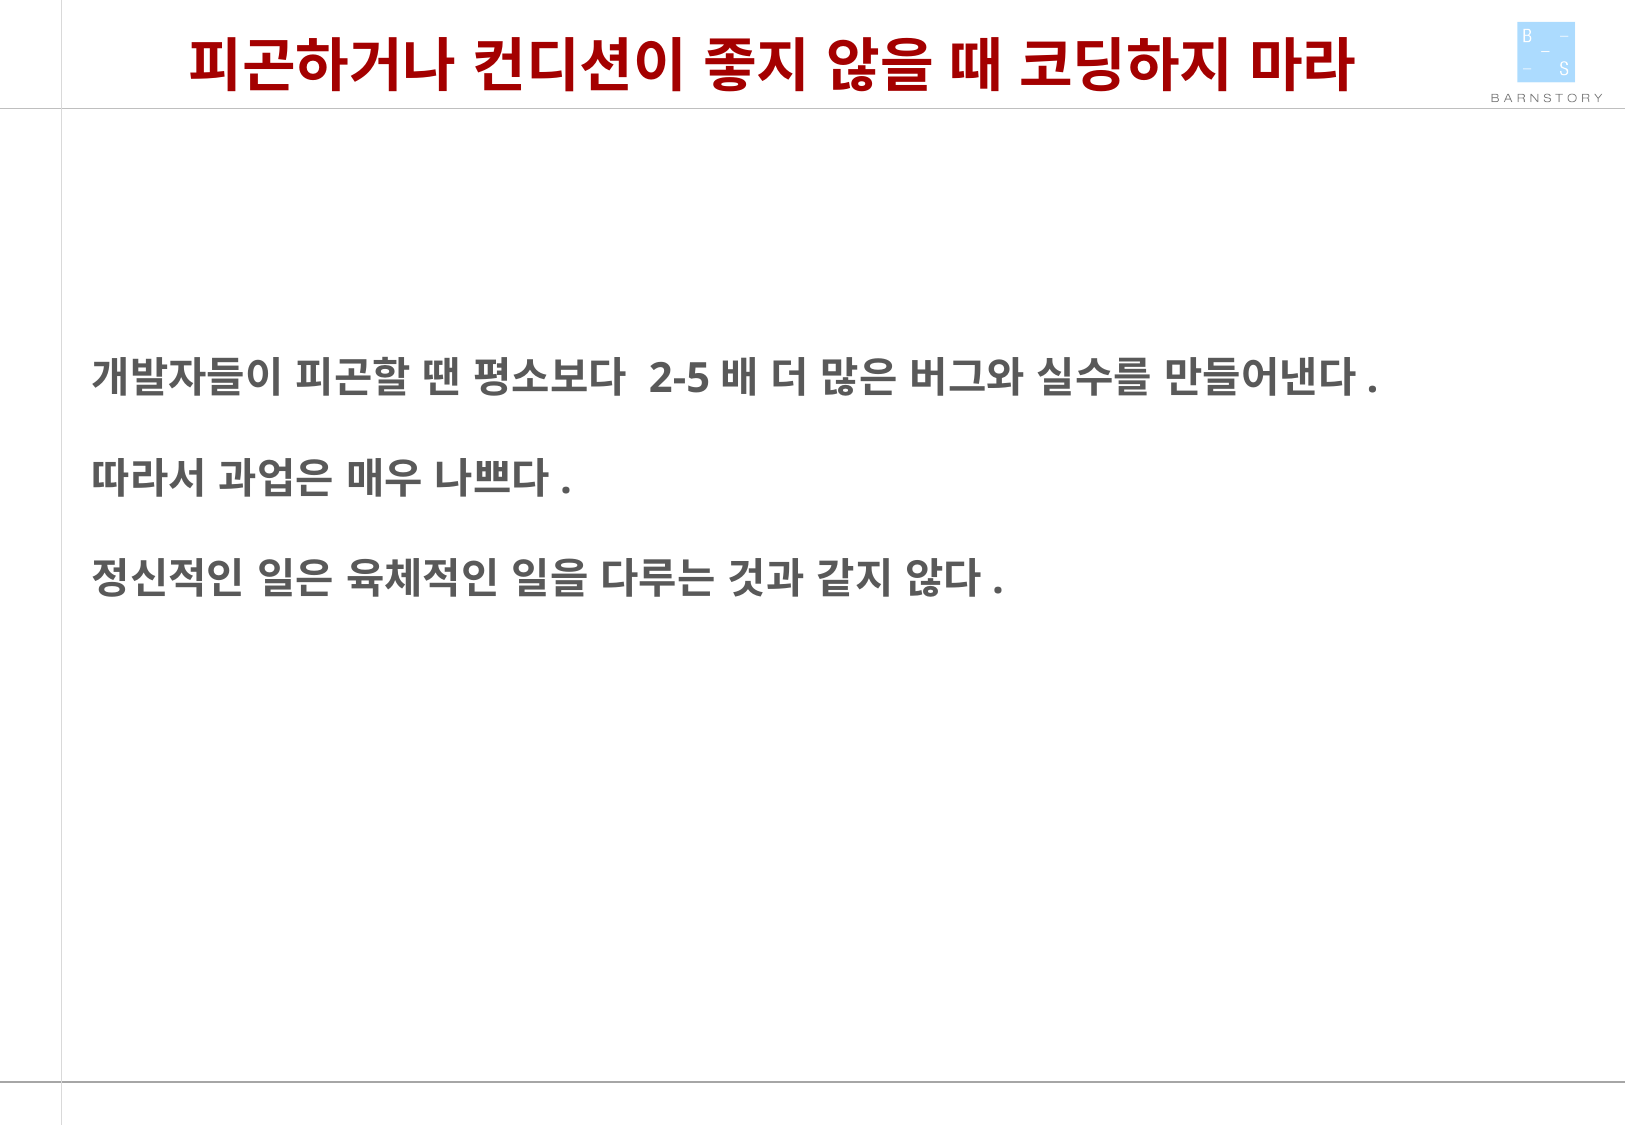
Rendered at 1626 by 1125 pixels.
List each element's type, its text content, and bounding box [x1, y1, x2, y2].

text_box 개발자들이 피곤할 땐 평소보다 2-5배 더 많은 버그와 실수를 만들어낸다. 따라서 과업은 매우 나쁘다. 정신적인 일은 육체적인 일을 다루는 것과 같지 않다. [76, 243, 1497, 609]
text_box 피곤하거나 컨디션이 좋지 않을 때 코딩하지 마라 [62, 20, 1483, 106]
picture [1483, 12, 1608, 107]
